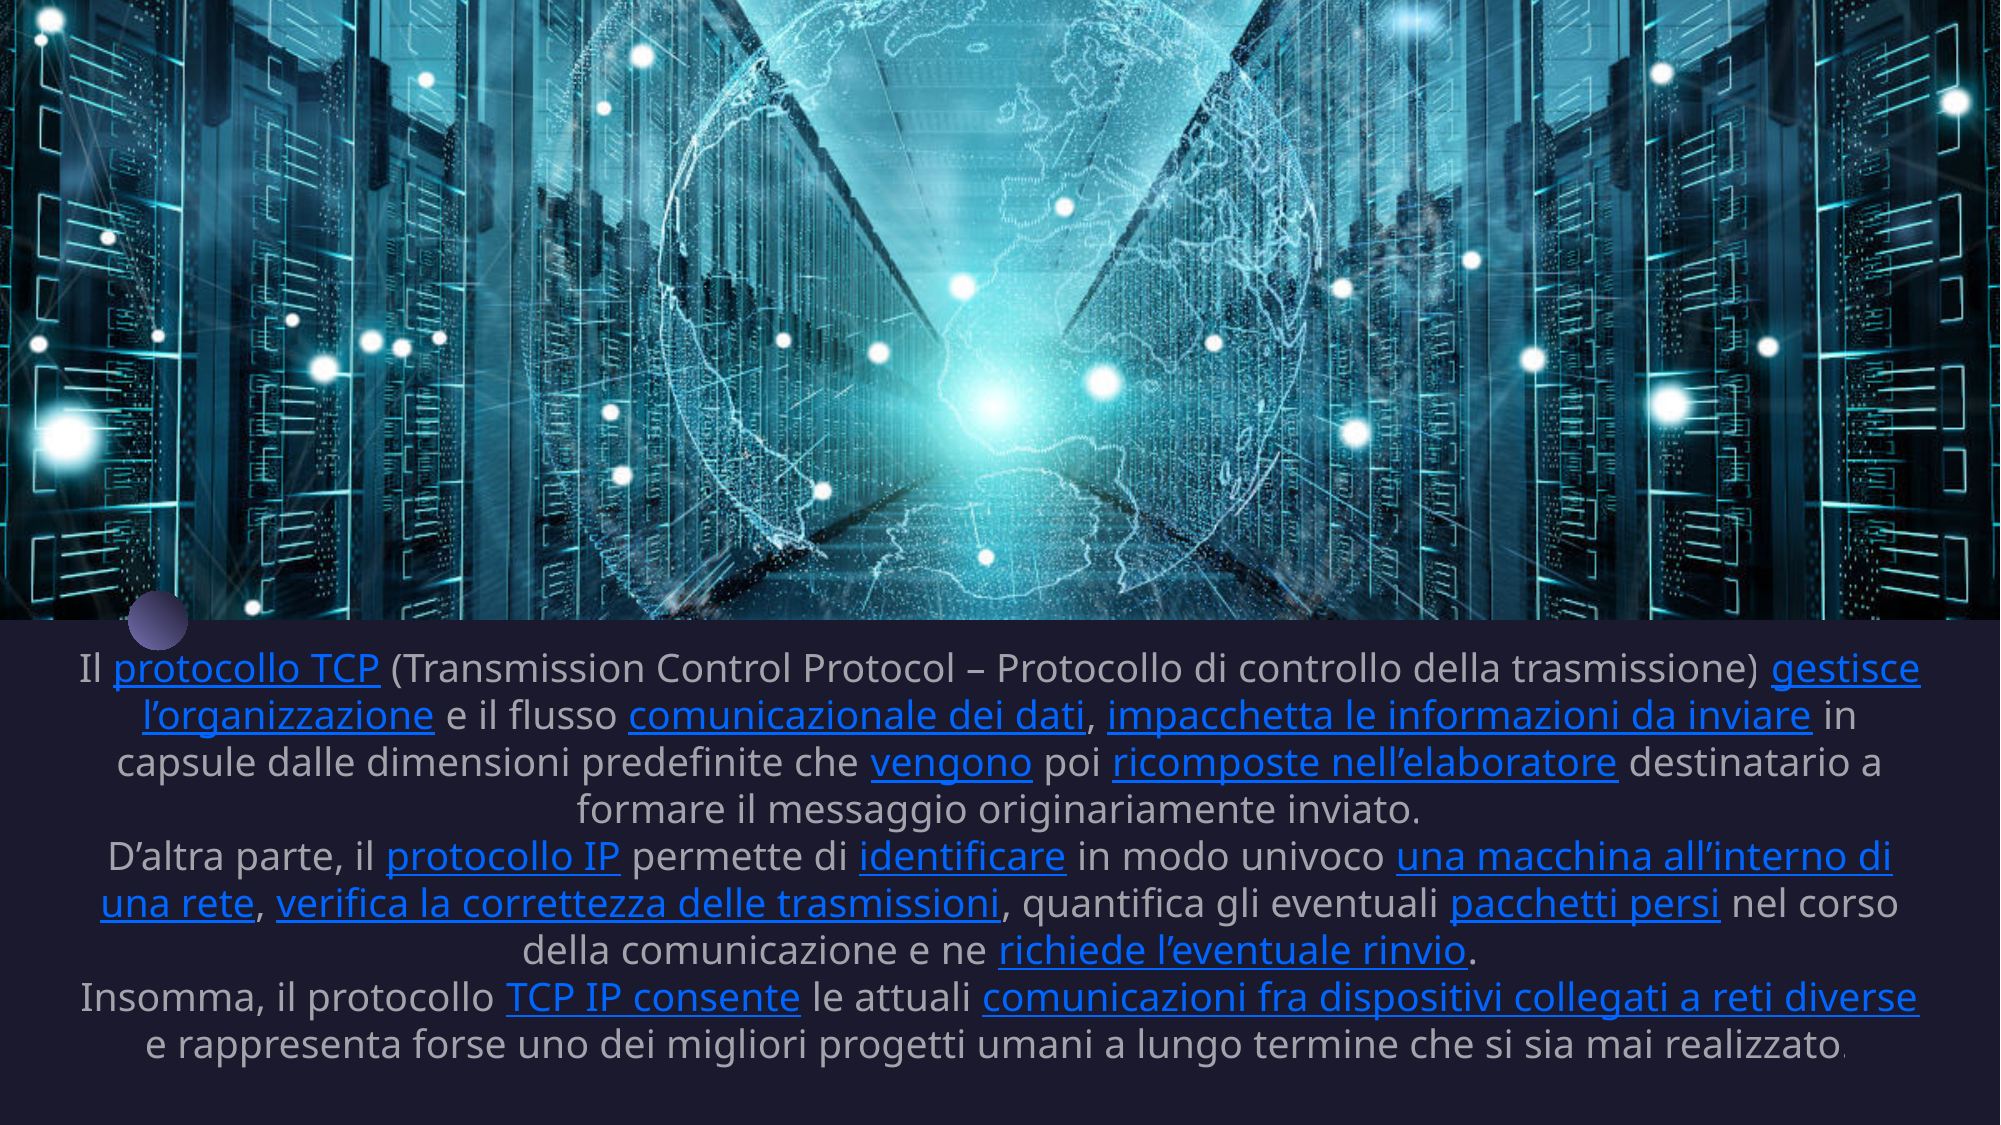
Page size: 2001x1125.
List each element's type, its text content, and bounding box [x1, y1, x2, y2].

text_box [127, 620, 189, 643]
picture [0, 0, 2000, 620]
list Il protocollo TCP (Transmission Control Protocol – Protocollo di controllo della trasmissione) gestisce l’organizzazione e il flusso comunicazionale dei dati, impacchetta le informazioni da inviare in capsule dalle dimensioni predefinite che vengono poi ricomposte nell’elaboratore destinatario a formare il messaggio originariamente inviato. D’altra parte, il protocollo IP permette di identificare in modo univoco una macchina all’interno di una rete, verifica la correttezza delle trasmissioni, quantifica gli eventuali pacchetti persi nel corso della comunicazione e ne richiede l’eventuale rinvio. Insomma, il protocollo TCP IP consente le attuali comunicazioni fra dispositivi collegati a reti diverse e rappresenta forse uno dei migliori progetti umani a lungo termine che si sia mai realizzato. [75, 643, 1925, 1100]
text_box [0, 620, 2000, 1125]
